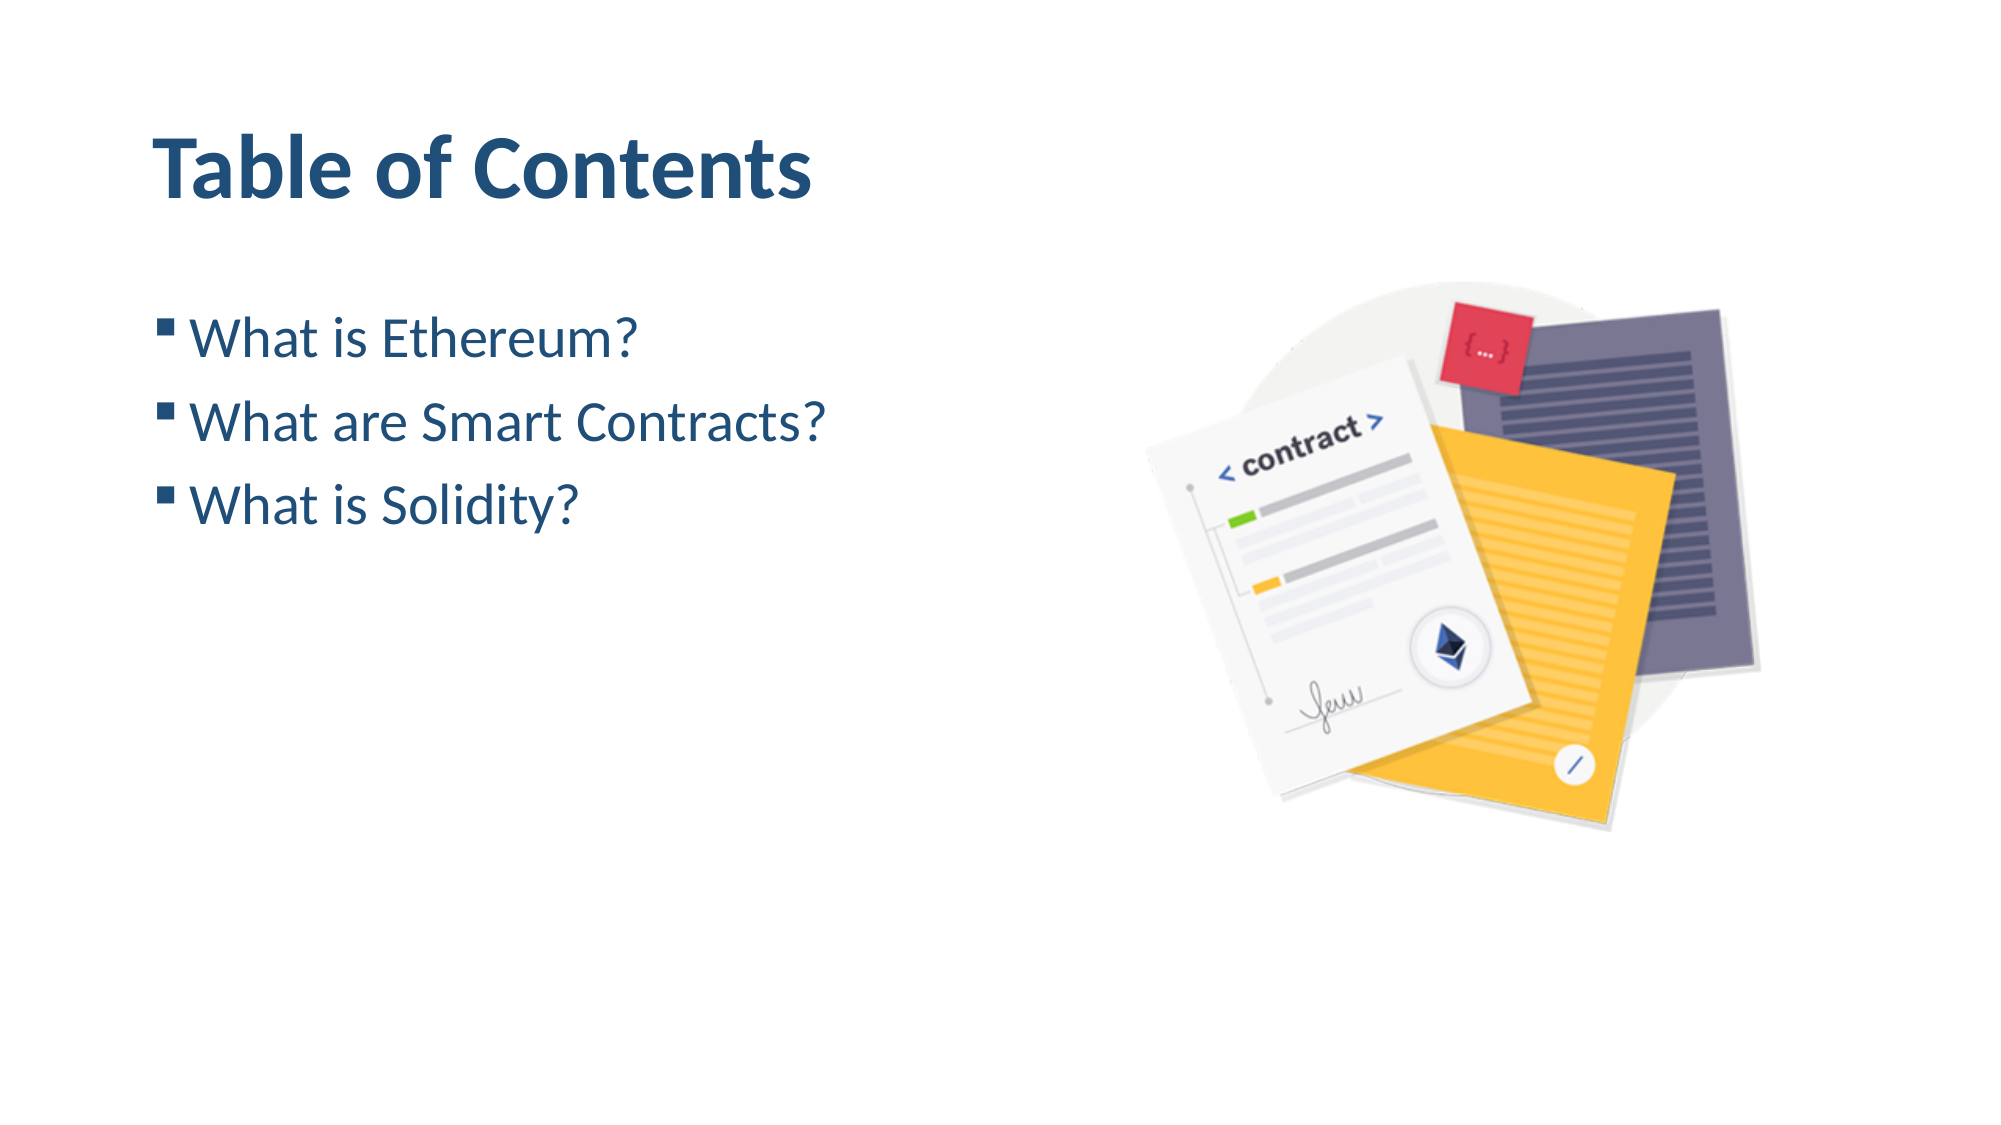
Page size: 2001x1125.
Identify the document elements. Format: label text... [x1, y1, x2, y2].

picture [1142, 277, 1768, 839]
title Table of Contents [137, 59, 1863, 278]
list What is Ethereum? What are Smart Contracts? What is Solidity? [137, 299, 1863, 1014]
